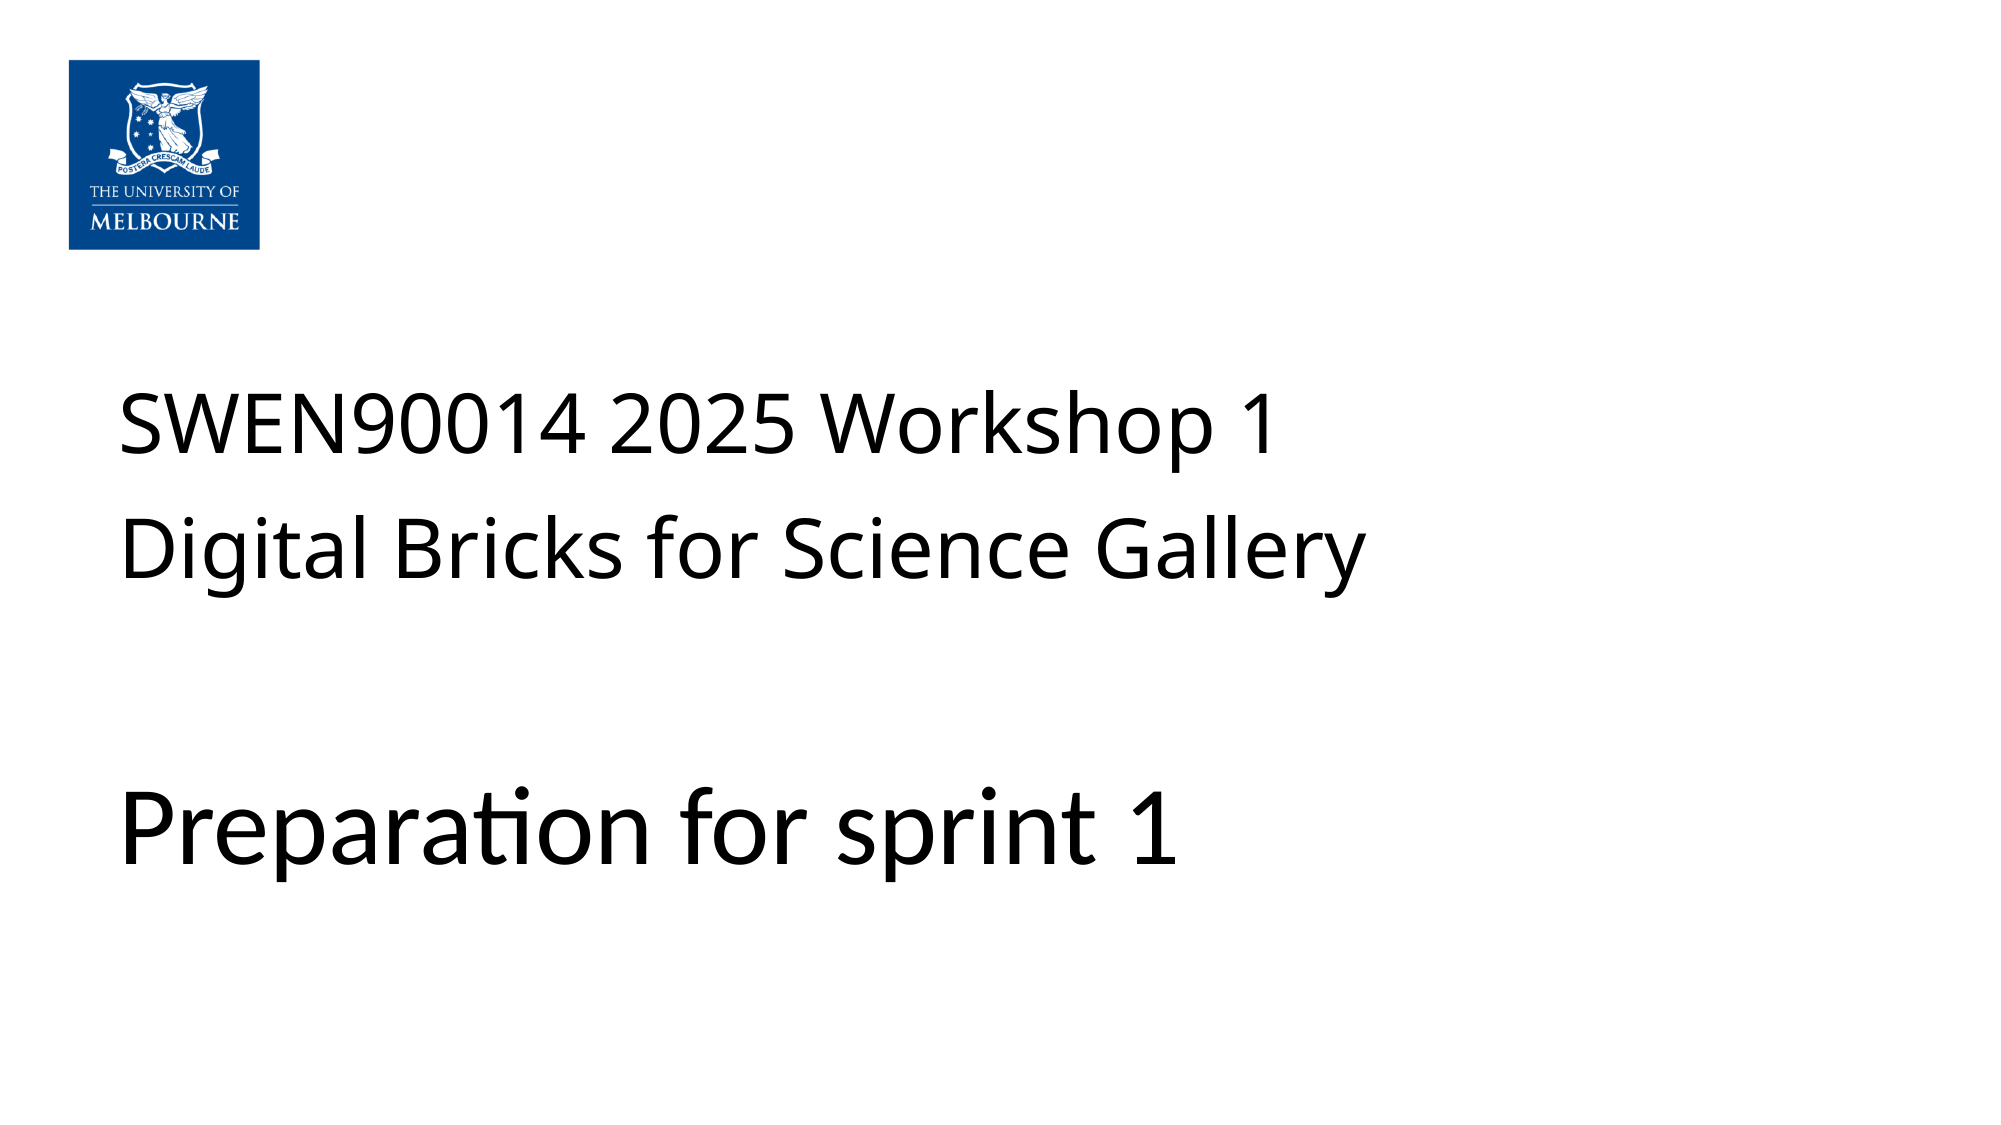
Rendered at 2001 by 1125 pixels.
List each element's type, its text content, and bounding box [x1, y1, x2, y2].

picture [55, 46, 273, 263]
text_box SWEN90014 2025 Workshop 1 [103, 312, 1562, 437]
text_box Preparation for sprint 1 [103, 759, 1207, 875]
text_box SWEN90014 2024 Workshop 1 [78, 184, 881, 710]
text_box Digital Bricks for Science Gallery [103, 437, 1562, 604]
